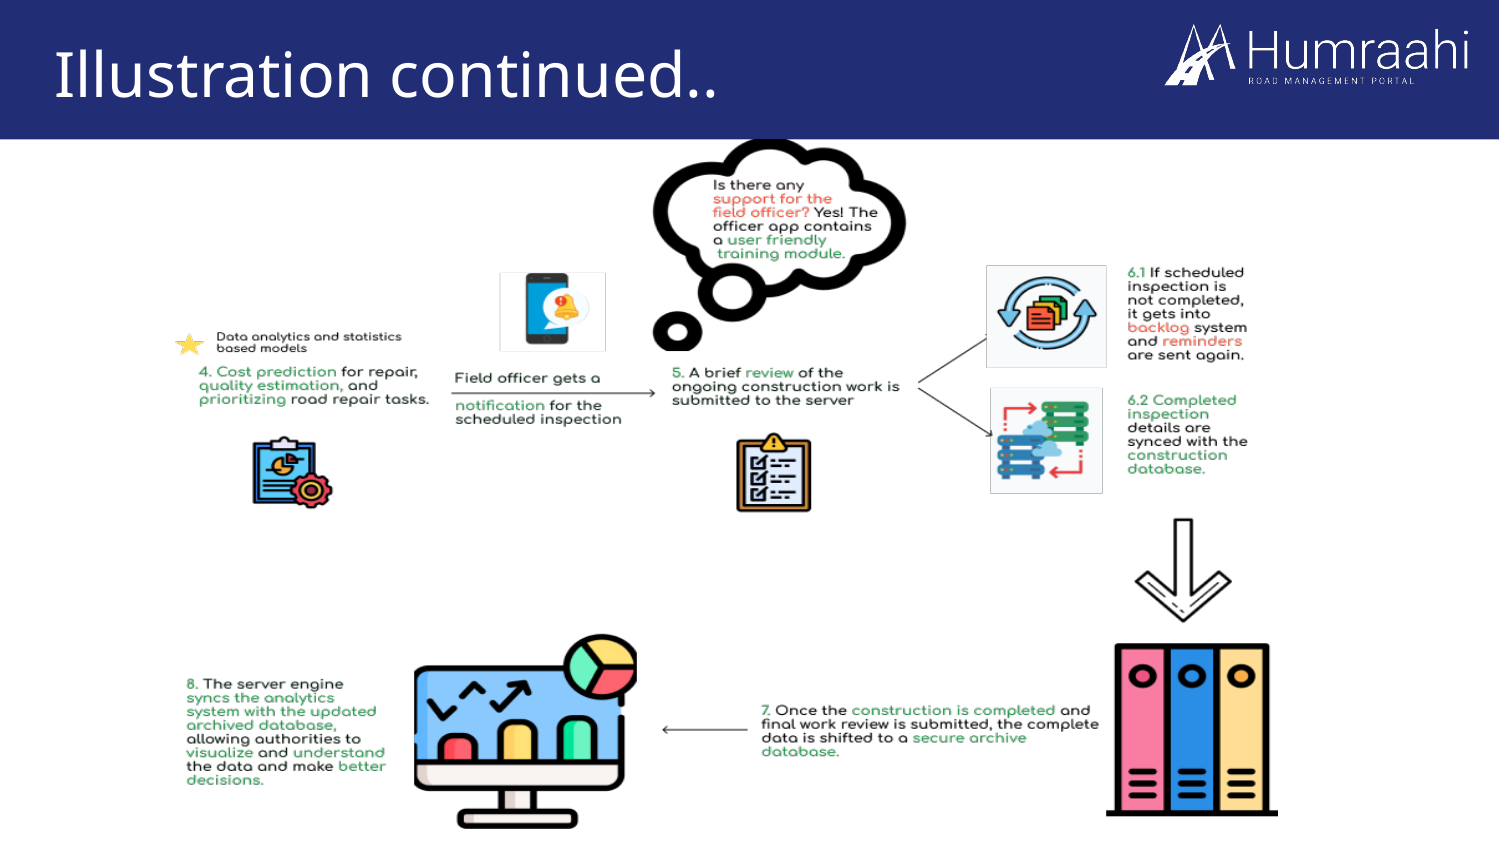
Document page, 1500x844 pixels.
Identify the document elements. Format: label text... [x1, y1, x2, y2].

picture [174, 139, 1278, 829]
text_box [0, 0, 1499, 140]
title Illustration continued.. [39, 19, 1438, 120]
picture [1163, 19, 1472, 87]
